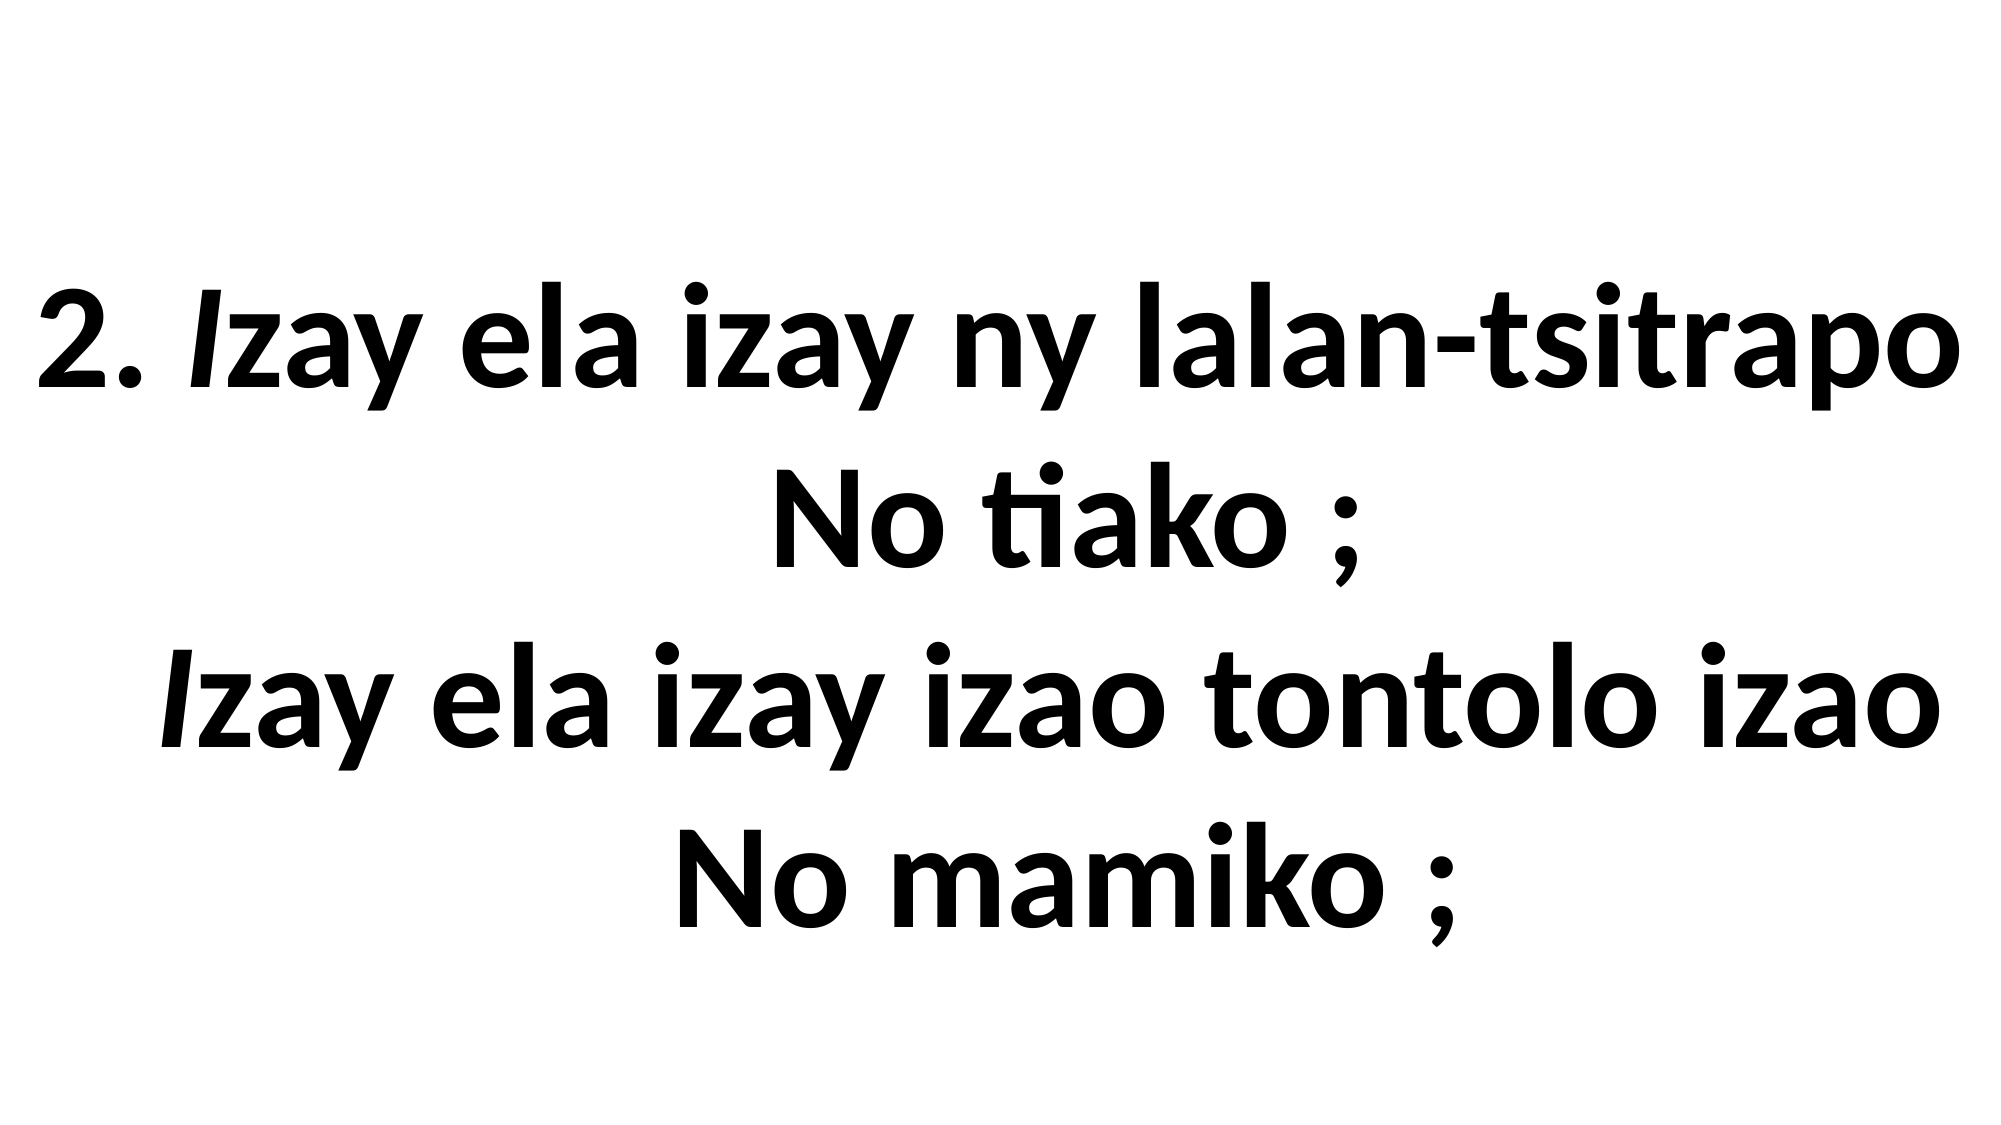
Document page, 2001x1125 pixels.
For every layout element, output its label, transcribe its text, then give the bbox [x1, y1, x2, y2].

text_box 2. Izay ela izay ny lalan-tsitrapo No tiako ; Izay ela izay izao tontolo izao No mamiko ; [0, 229, 2000, 965]
